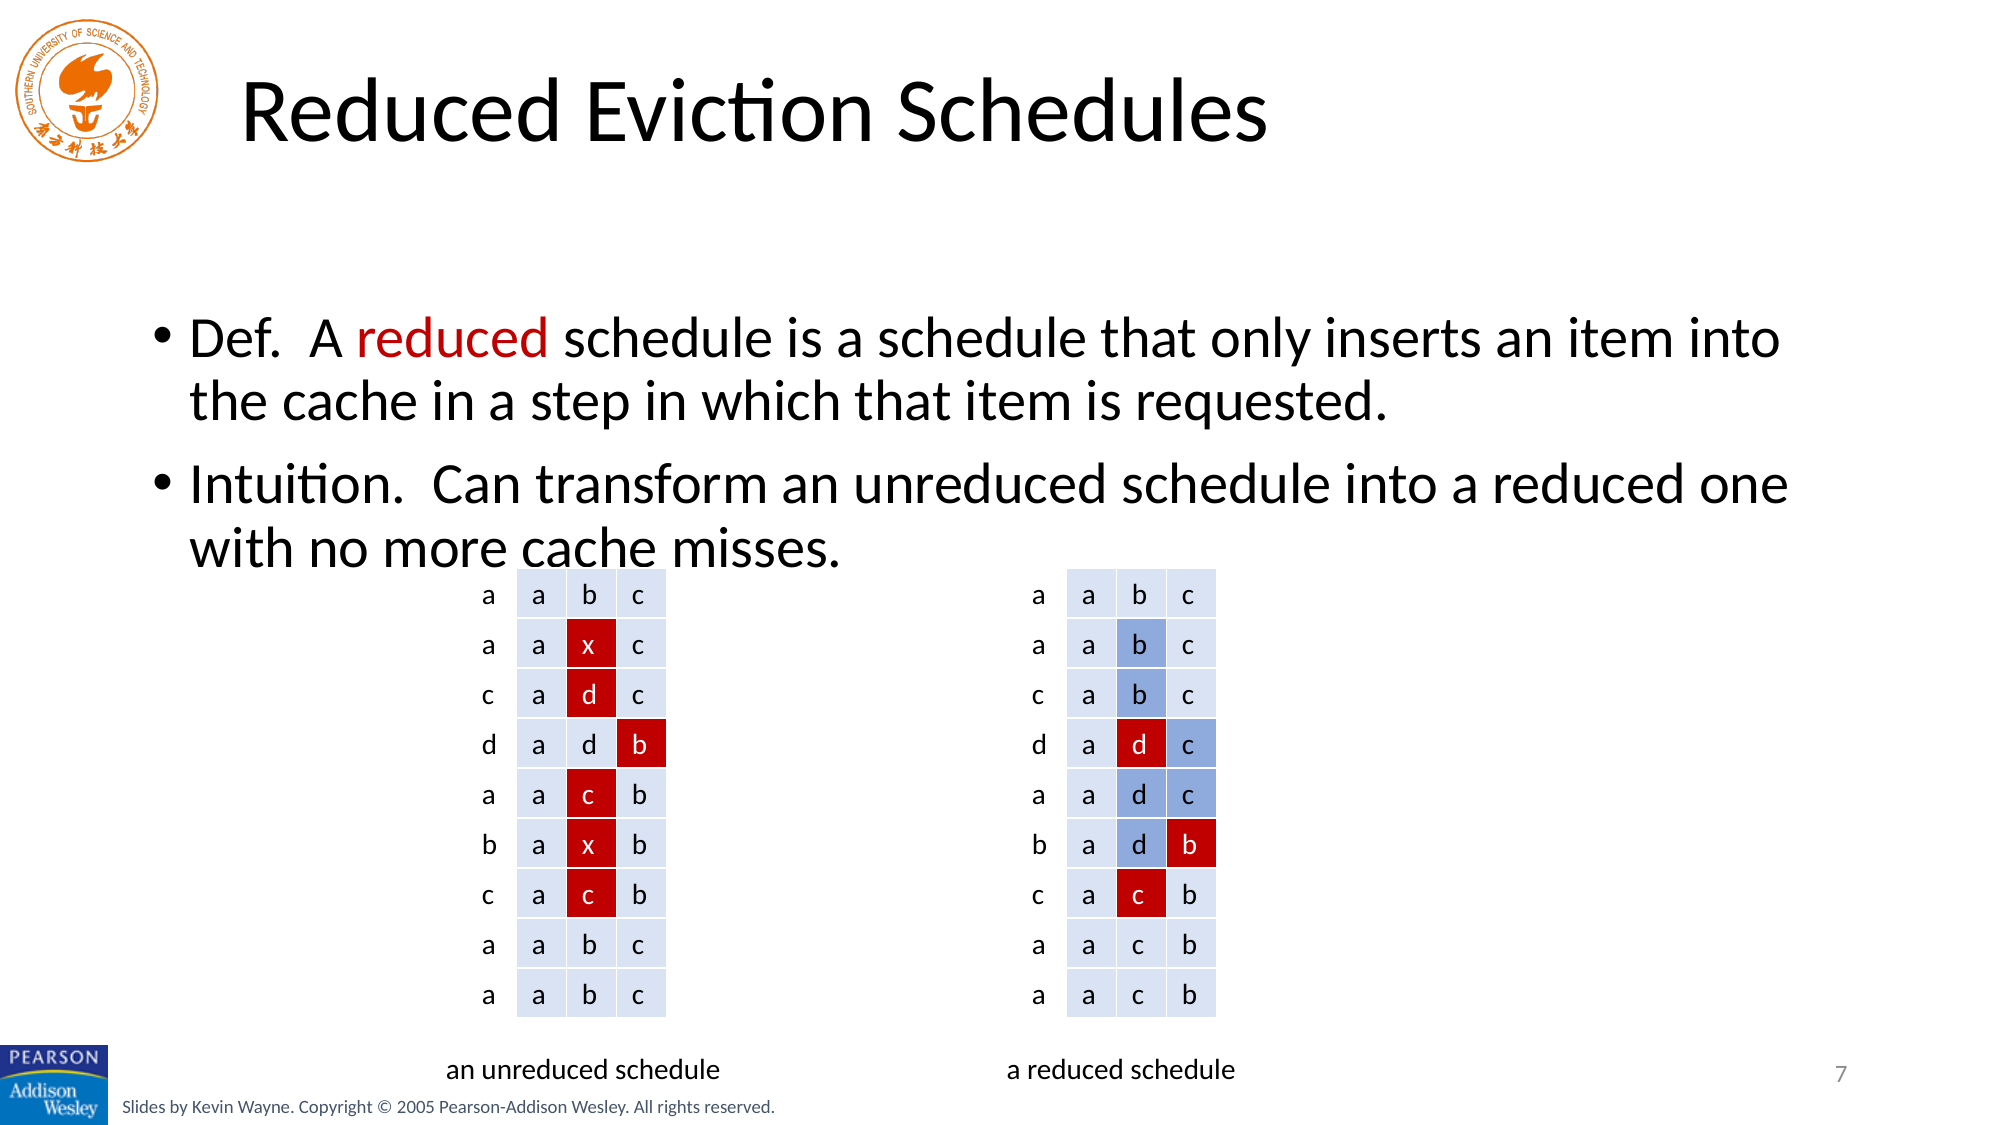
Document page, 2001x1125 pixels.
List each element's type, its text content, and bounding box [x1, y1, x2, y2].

text_box c [1166, 718, 1217, 768]
text_box b [1116, 668, 1166, 718]
text_box a [1067, 968, 1116, 1018]
text_box a [517, 619, 566, 668]
text_box a [1067, 619, 1116, 668]
text_box c [616, 668, 667, 718]
text_box a [517, 818, 566, 868]
text_box a [517, 868, 566, 918]
text_box an unreduced schedule [430, 1043, 794, 1087]
text_box c [1166, 668, 1217, 718]
text_box x [566, 818, 616, 868]
text_box b [566, 968, 616, 1018]
text_box a [517, 768, 566, 818]
text_box b [1166, 868, 1217, 918]
text_box a reduced schedule [991, 1043, 1355, 1093]
text_box d [566, 668, 616, 718]
text_box d [1116, 718, 1166, 768]
slide_number 7 [1412, 1042, 1863, 1103]
text_box c [566, 768, 616, 818]
text_box a [466, 968, 517, 1018]
text_box c [616, 968, 667, 1018]
text_box c [1116, 968, 1166, 1018]
text_box a [1016, 568, 1067, 619]
text_box c [566, 868, 616, 918]
text_box a [1016, 968, 1067, 1018]
text_box b [1166, 918, 1217, 968]
text_box b [616, 818, 667, 868]
text_box c [1166, 619, 1217, 668]
text_box d [1116, 768, 1166, 818]
text_box b [566, 918, 616, 968]
text_box c [616, 619, 667, 668]
text_box a [1067, 668, 1116, 718]
text_box a [1016, 918, 1067, 968]
text_box a [1067, 768, 1116, 818]
text_box a [466, 768, 517, 818]
picture [0, 1045, 108, 1125]
title Reduced Eviction Schedules [225, 43, 1951, 181]
text_box b [616, 718, 667, 768]
text_box b [466, 818, 517, 868]
text_box a [517, 718, 566, 768]
text_box c [616, 568, 667, 619]
text_box a [517, 968, 566, 1018]
text_box x [566, 619, 616, 668]
text_box b [566, 568, 616, 619]
text_box a [1016, 768, 1067, 818]
text_box a [517, 918, 566, 968]
text_box c [1116, 918, 1166, 968]
text_box a [466, 918, 517, 968]
text_box d [1116, 818, 1166, 868]
text_box d [466, 718, 517, 768]
text_box c [1016, 668, 1067, 718]
text_box a [1067, 868, 1116, 918]
text_box b [1116, 619, 1166, 668]
text_box b [1166, 968, 1217, 1018]
text_box b [616, 868, 667, 918]
text_box b [616, 768, 667, 818]
text_box c [1016, 868, 1067, 918]
text_box Slides by Kevin Wayne. Copyright © 2005 Pearson-Addison Wesley. All rights reserved. [108, 1087, 883, 1125]
text_box c [616, 918, 667, 968]
text_box a [1067, 568, 1116, 619]
list Def. A reduced schedule is a schedule that only inserts an item into the cache in a step in which that item is requested. Intuition. Can transform an unreduced schedule into a reduced one with no more cache misses. [137, 299, 1863, 1014]
text_box b [1116, 568, 1166, 619]
text_box a [466, 568, 517, 619]
text_box a [1016, 619, 1067, 668]
text_box a [1067, 918, 1116, 968]
text_box b [1166, 818, 1217, 868]
text_box a [517, 668, 566, 718]
text_box d [566, 718, 616, 768]
text_box b [1016, 818, 1067, 868]
text_box a [466, 619, 517, 668]
picture [10, 0, 170, 166]
text_box d [1016, 718, 1067, 768]
text_box c [466, 868, 517, 918]
text_box a [517, 568, 566, 619]
text_box c [466, 668, 517, 718]
text_box a [1067, 718, 1116, 768]
text_box c [1166, 568, 1217, 619]
text_box c [1166, 768, 1217, 818]
text_box a [1067, 818, 1116, 868]
text_box c [1116, 868, 1166, 918]
